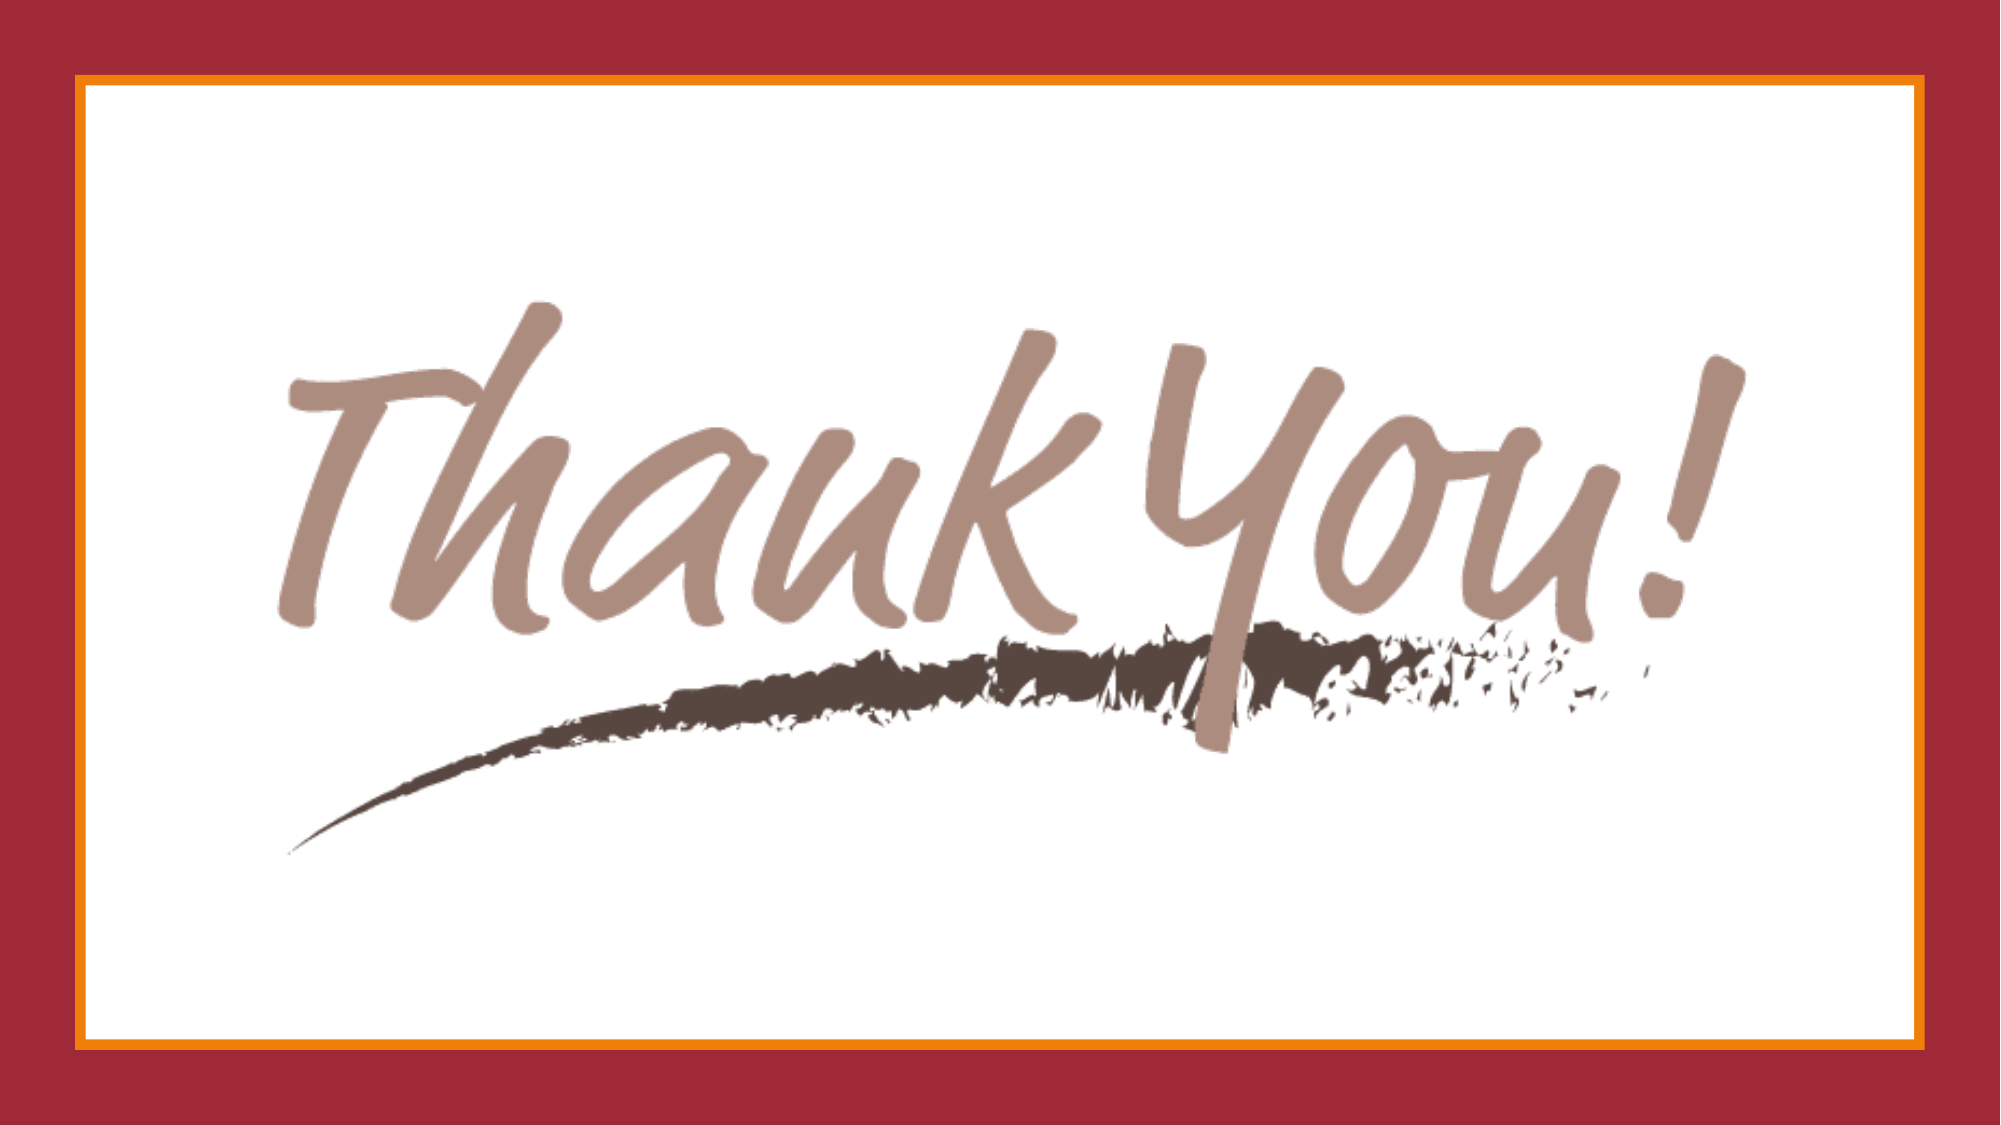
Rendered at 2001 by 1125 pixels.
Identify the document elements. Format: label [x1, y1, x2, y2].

text_box [0, 0, 2000, 1125]
text_box [84, 84, 1916, 1041]
picture [137, 137, 1863, 988]
text_box [74, 74, 1926, 1051]
